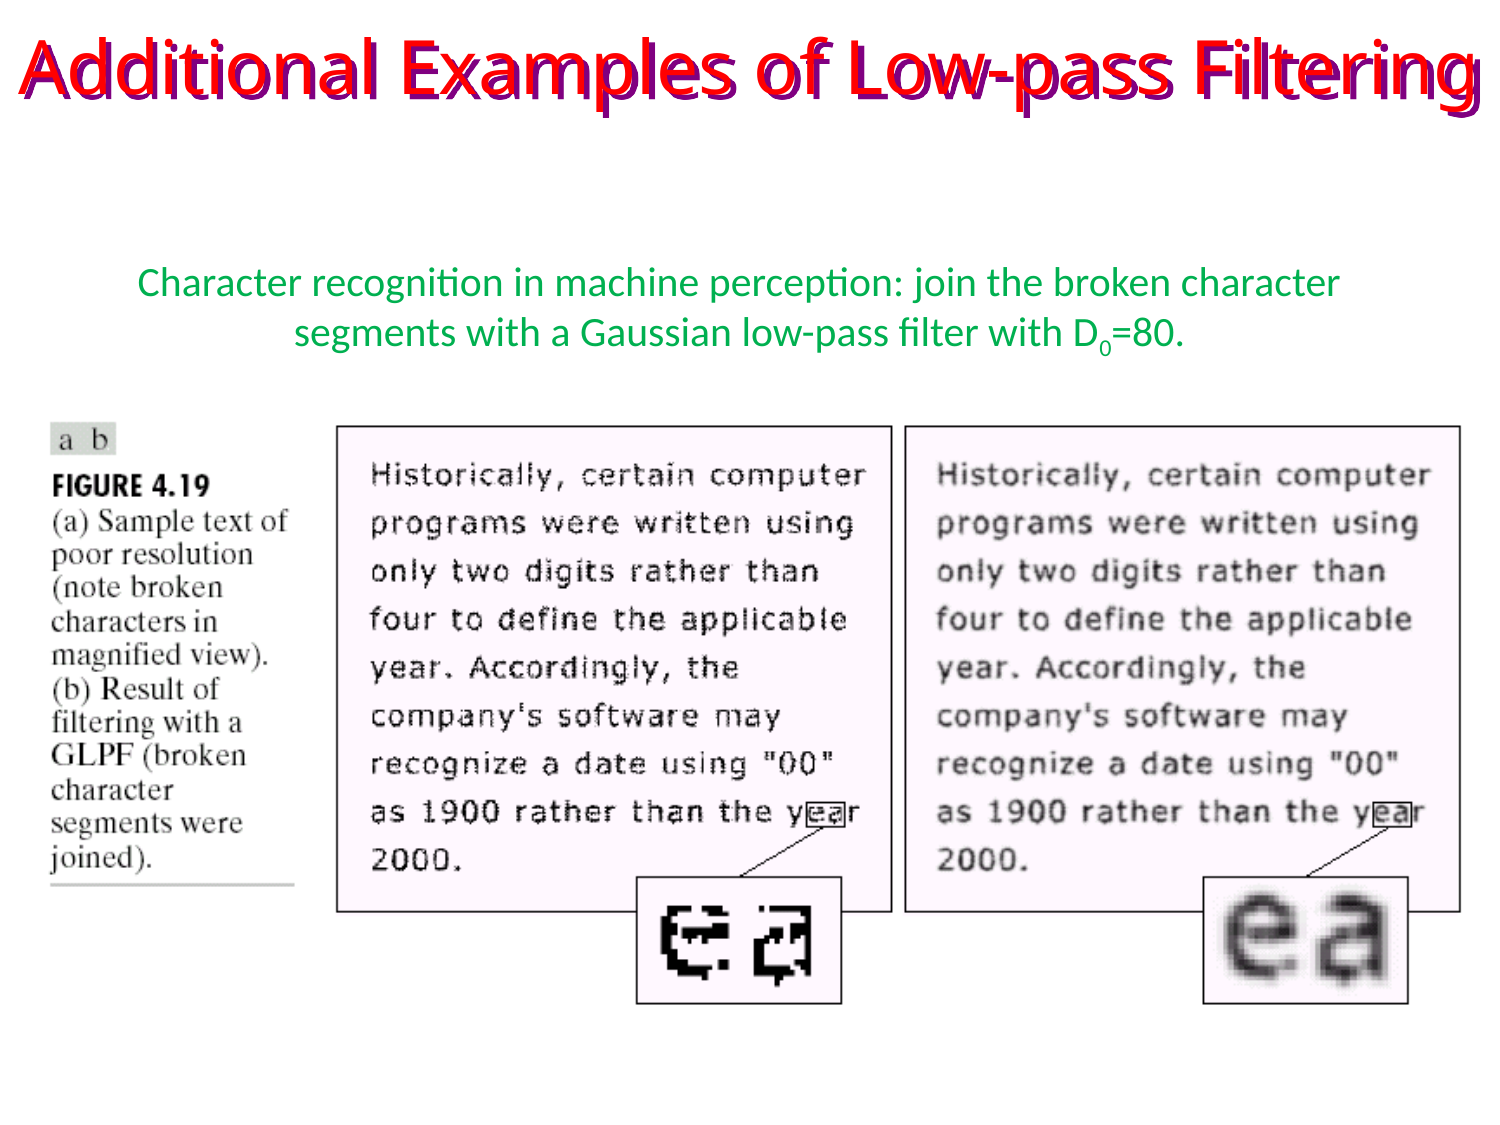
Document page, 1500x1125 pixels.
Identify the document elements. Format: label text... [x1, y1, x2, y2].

picture [35, 412, 1476, 1018]
text_box Character recognition in machine perception: join the broken character segments with a Gaussian low-pass filter with D0=80. [49, 247, 1430, 369]
text_box Additional Examples of Low-pass Filtering [0, 12, 1500, 118]
